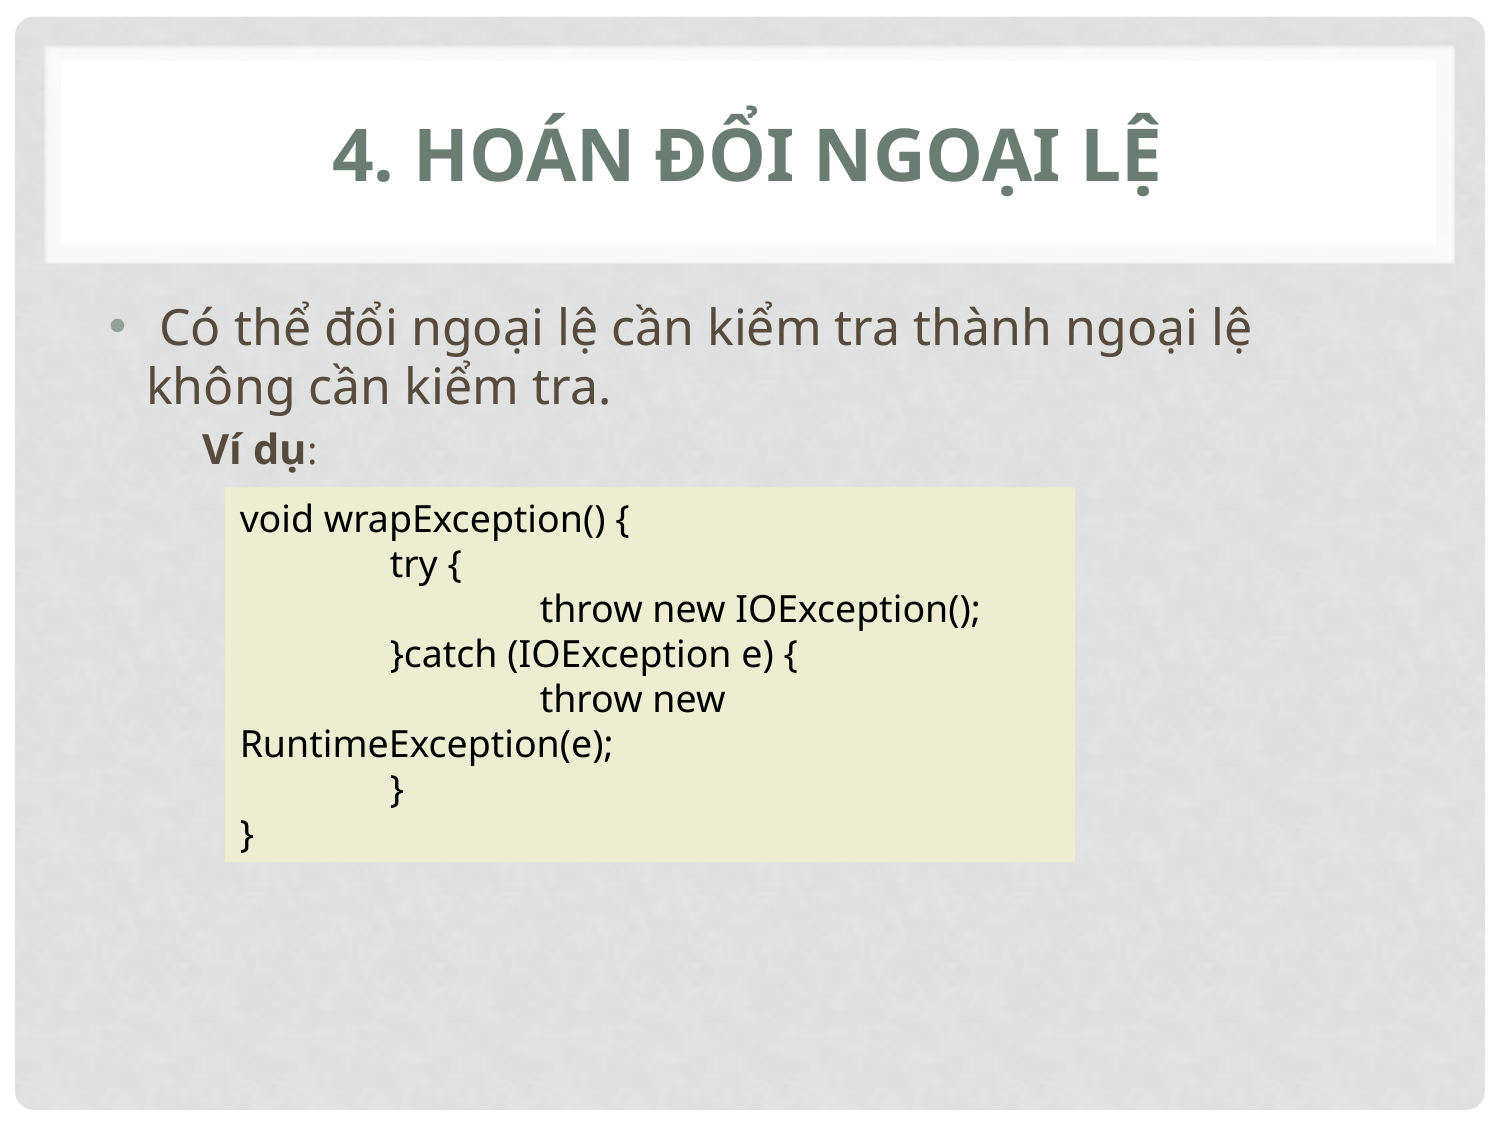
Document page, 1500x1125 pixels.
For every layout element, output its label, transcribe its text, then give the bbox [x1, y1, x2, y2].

title 4. Hoán đổi ngoại lệ [69, 66, 1425, 238]
text_box void wrapException() { try { throw new IOException(); }catch (IOException e) { throw new RuntimeException(e); } } [225, 487, 1075, 863]
list Có thể đổi ngoại lệ cần kiểm tra thành ngoại lệ không cần kiểm tra. Ví dụ: [75, 287, 1425, 1088]
